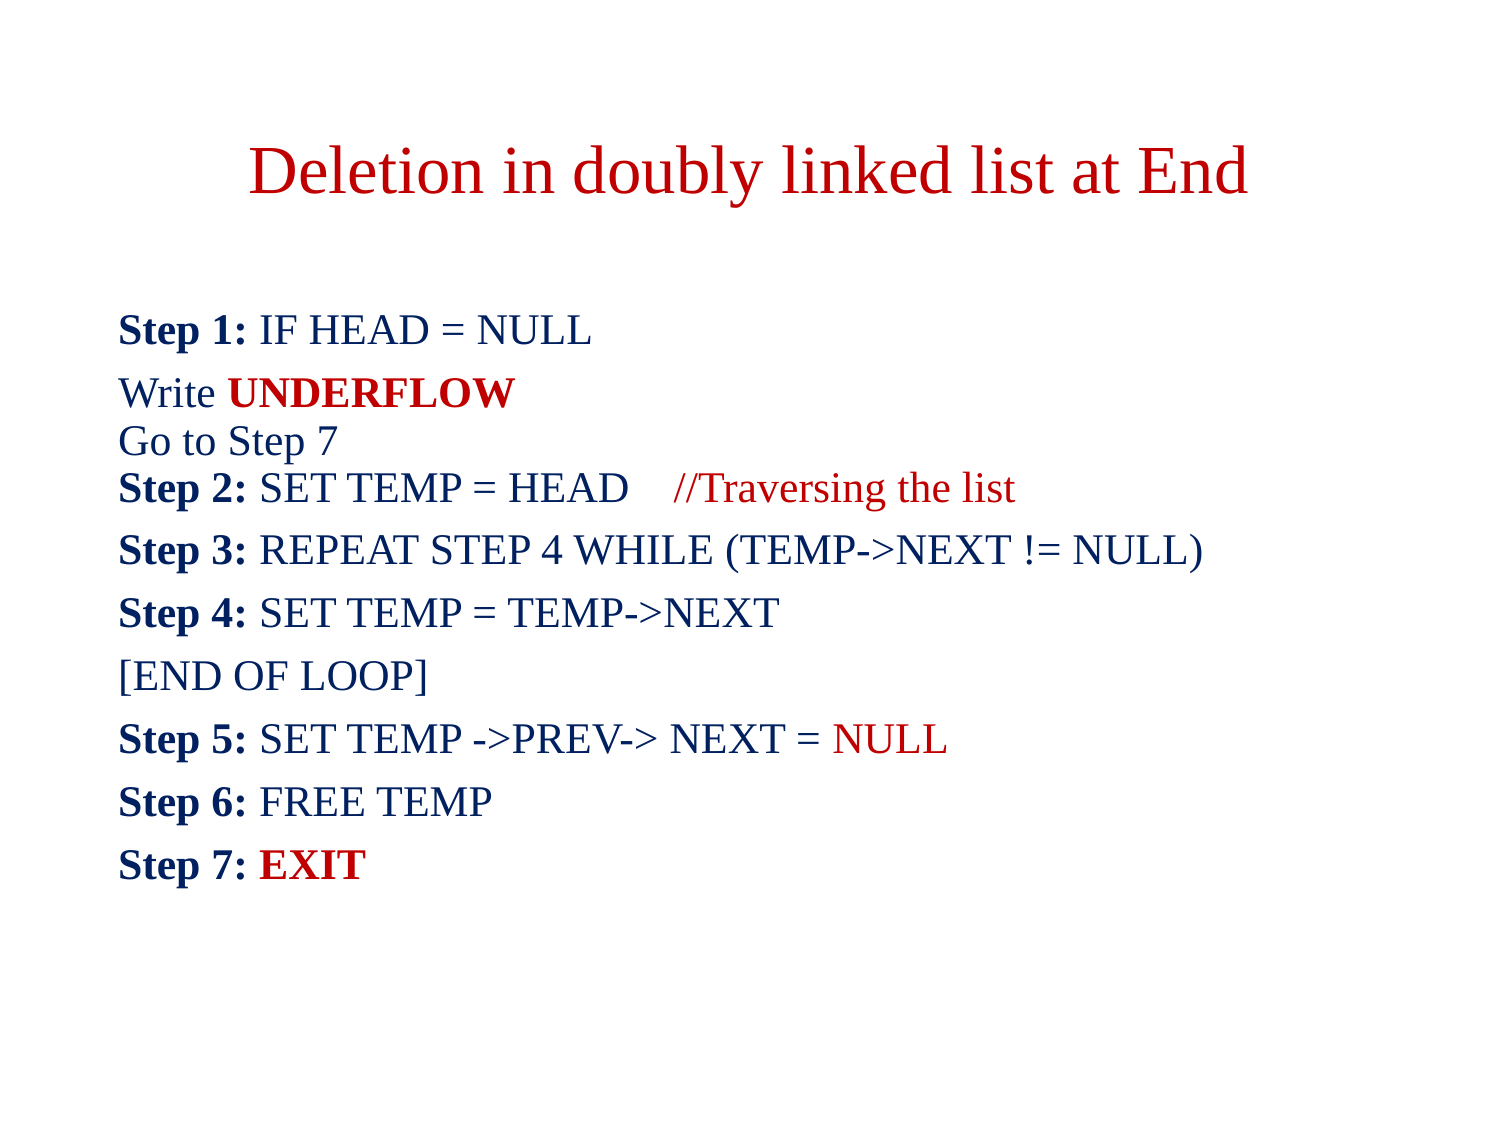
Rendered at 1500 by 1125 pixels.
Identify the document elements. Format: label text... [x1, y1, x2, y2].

list Step 1: IF HEAD = NULL Write UNDERFLOW Go to Step 7 Step 2: SET TEMP = HEAD //Traversing the list Step 3: REPEAT STEP 4 WHILE (TEMP->NEXT != NULL) Step 4: SET TEMP = TEMP->NEXT [END OF LOOP] Step 5: SET TEMP ->PREV-> NEXT = NULL Step 6: FREE TEMP Step 7: EXIT [103, 299, 1397, 1014]
title Deletion in doubly linked list at End [102, 62, 1397, 280]
